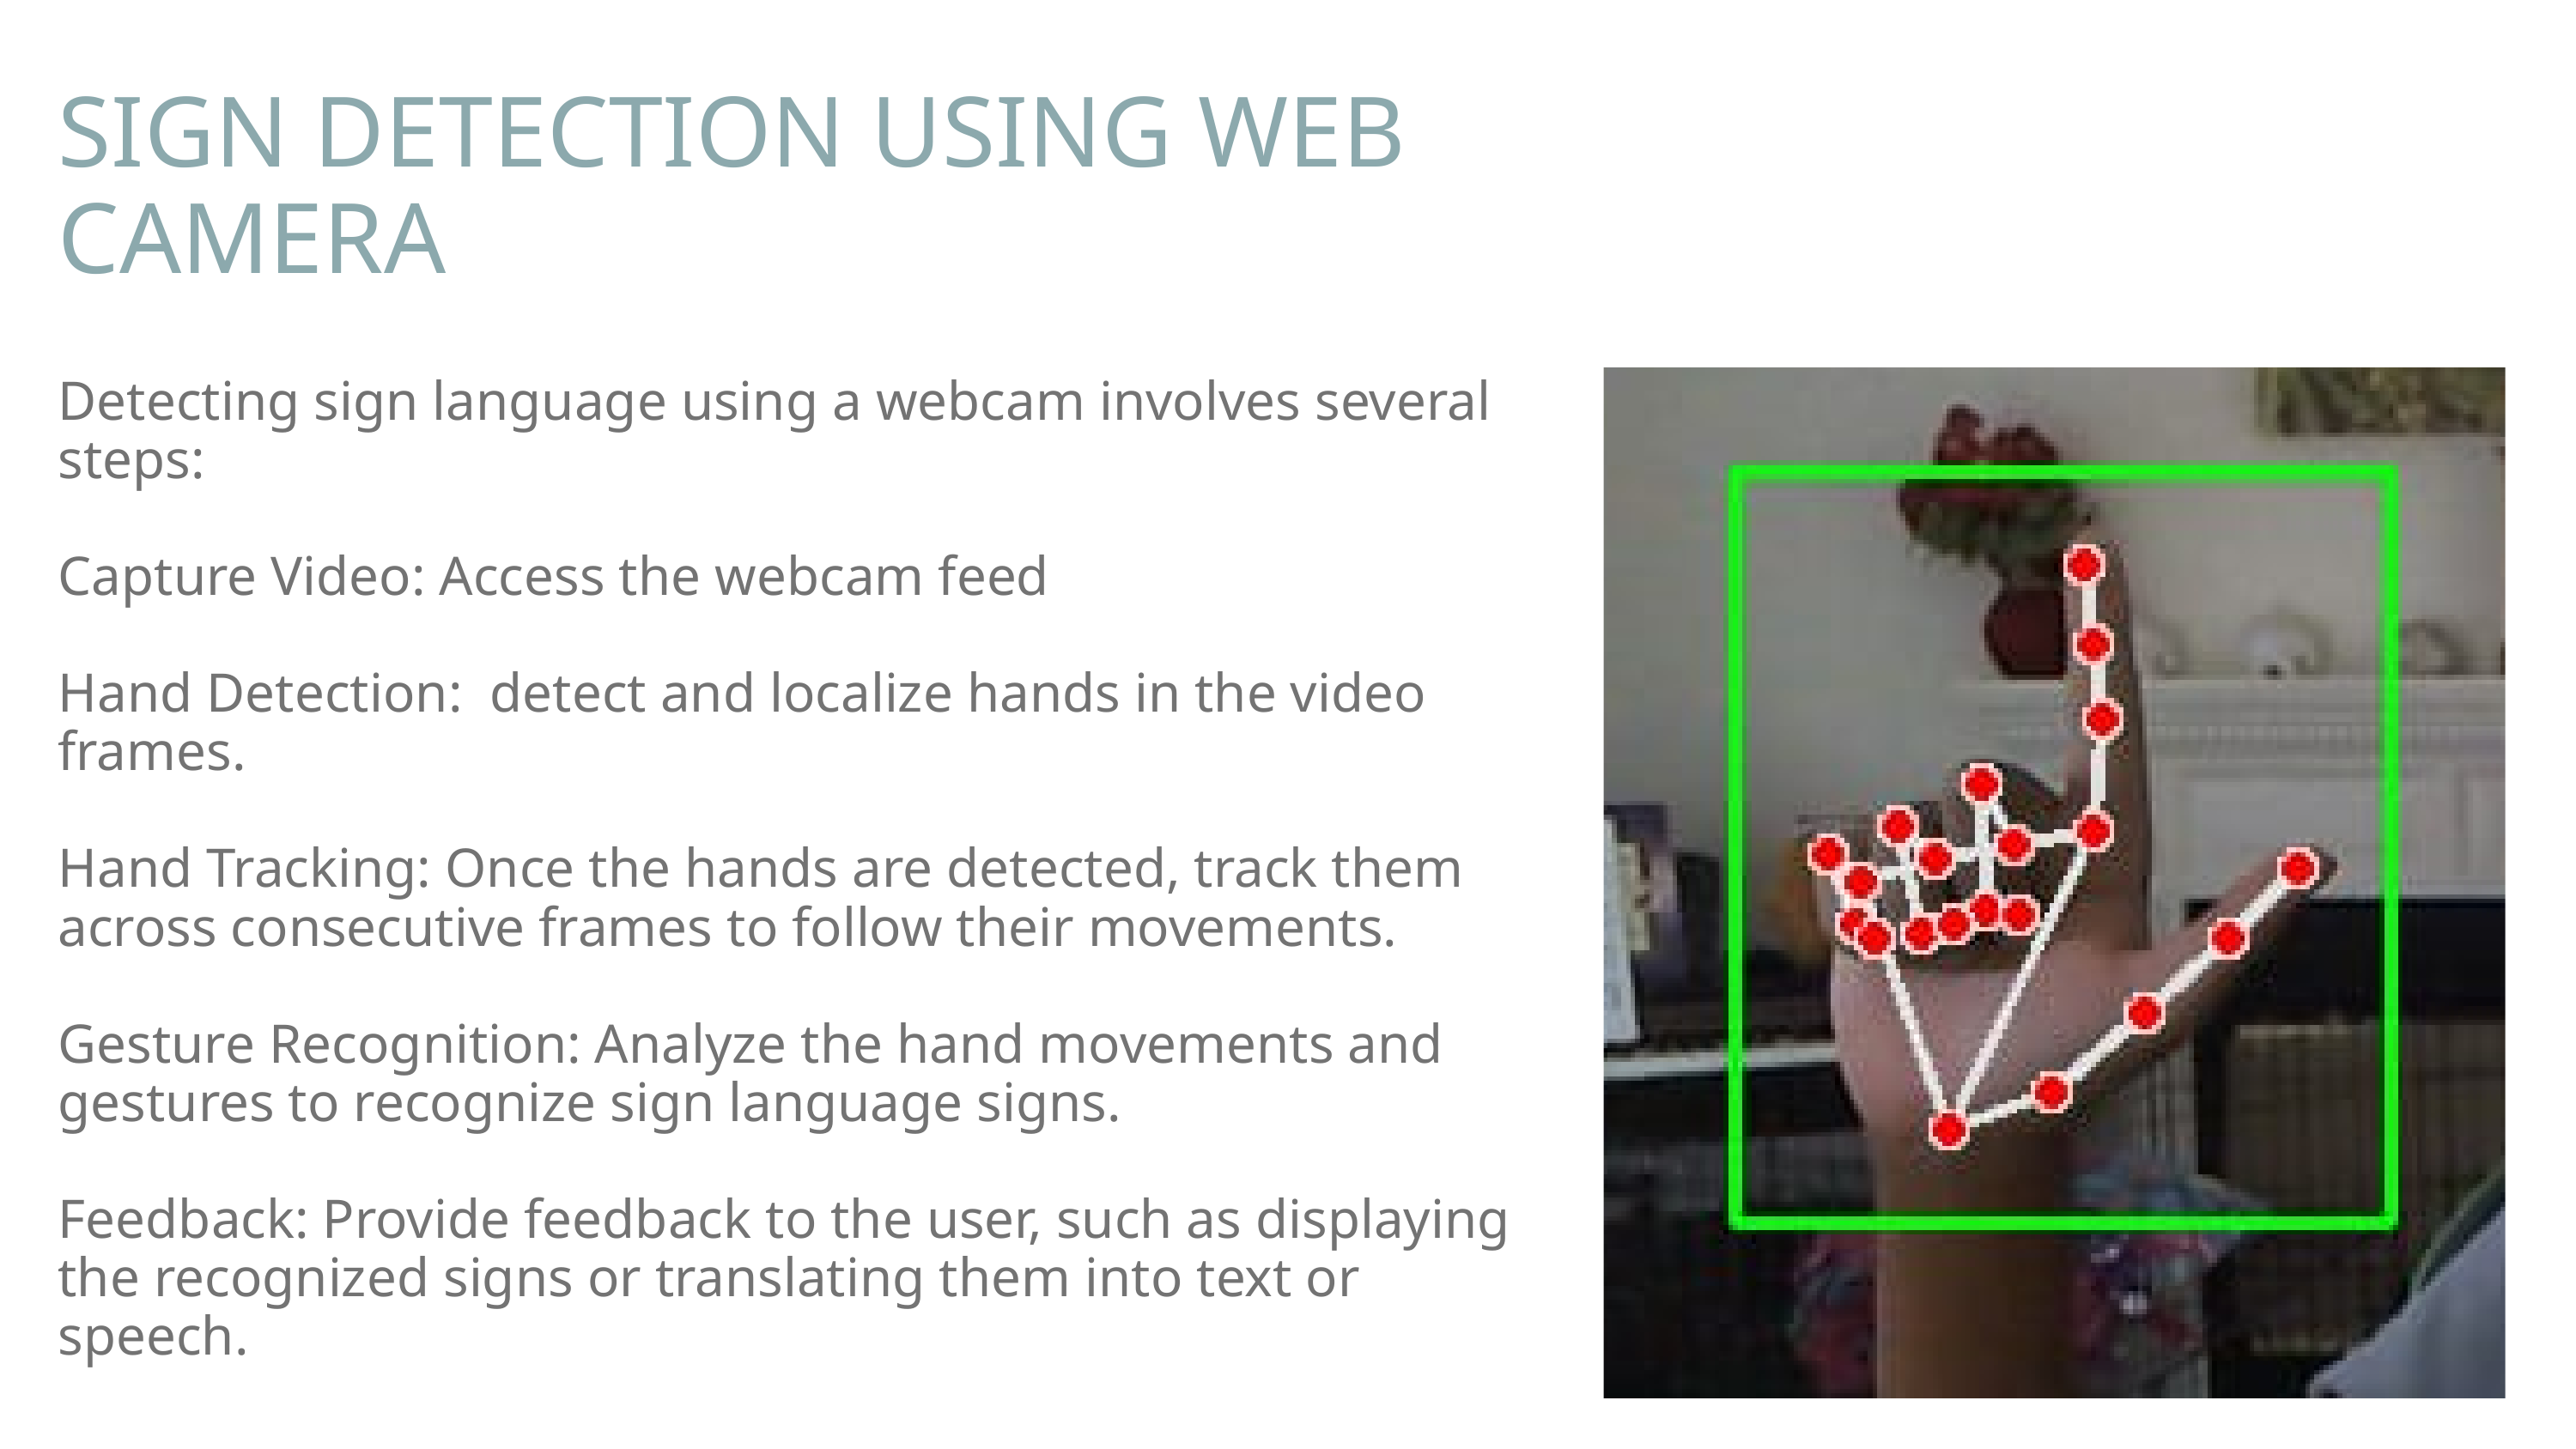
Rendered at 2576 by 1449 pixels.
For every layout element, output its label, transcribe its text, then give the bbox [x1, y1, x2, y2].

text_box Detecting sign language using a webcam involves several steps: Capture Video: Access the webcam feed Hand Detection: detect and localize hands in the video frames. Hand Tracking: Once the hands are detected, track them across consecutive frames to follow their movements. Gesture Recognition: Analyze the hand movements and gestures to recognize sign language signs. Feedback: Provide feedback to the user, such as displaying the recognized signs or translating them into text or speech. [58, 372, 1522, 1425]
text_box SIGN DETECTION USING WEB CAMERA [58, 79, 1604, 294]
text_box [1603, 367, 2506, 1398]
